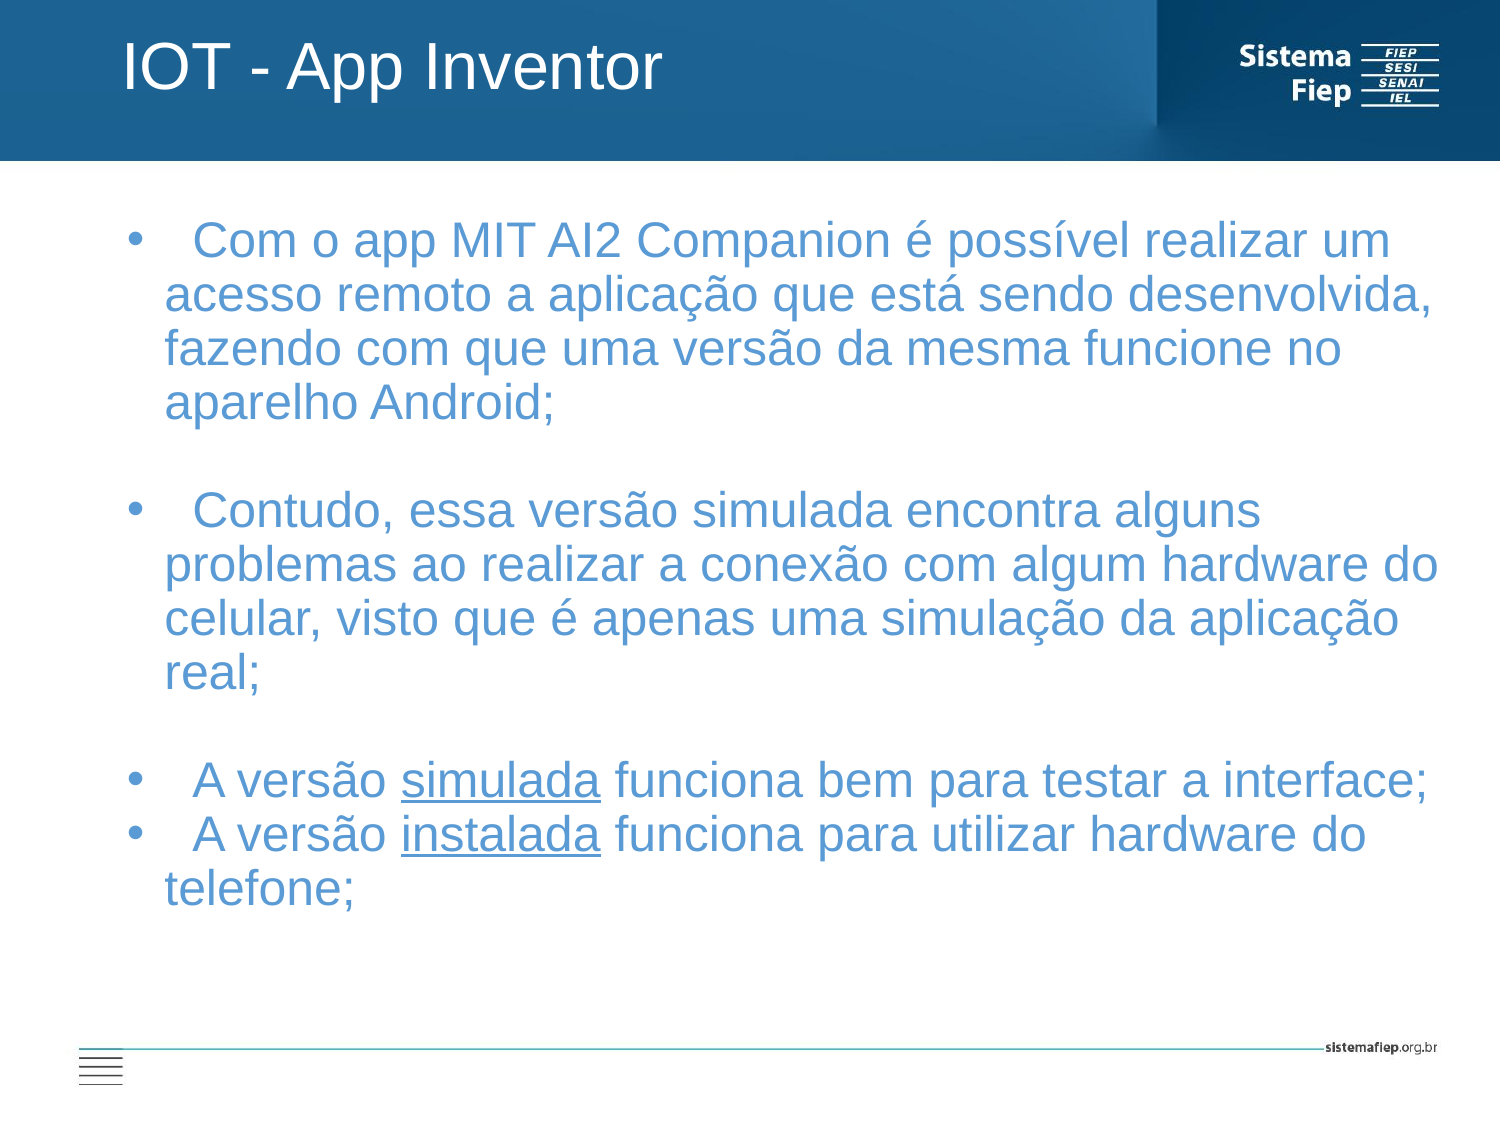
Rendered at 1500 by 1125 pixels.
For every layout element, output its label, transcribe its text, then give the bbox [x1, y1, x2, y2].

text_box IOT - App Inventor [106, 24, 1400, 131]
text_box Com o app MIT AI2 Companion é possível realizar um acesso remoto a aplicação que está sendo desenvolvida, fazendo com que uma versão da mesma funcione no aparelho Android; Contudo, essa versão simulada encontra alguns problemas ao realizar a conexão com algum hardware do celular, visto que é apenas uma simulação da aplicação real; A versão simulada funciona bem para testar a interface; A versão instalada funciona para utilizar hardware do telefone; [111, 206, 1462, 1021]
picture [0, 0, 1500, 1125]
